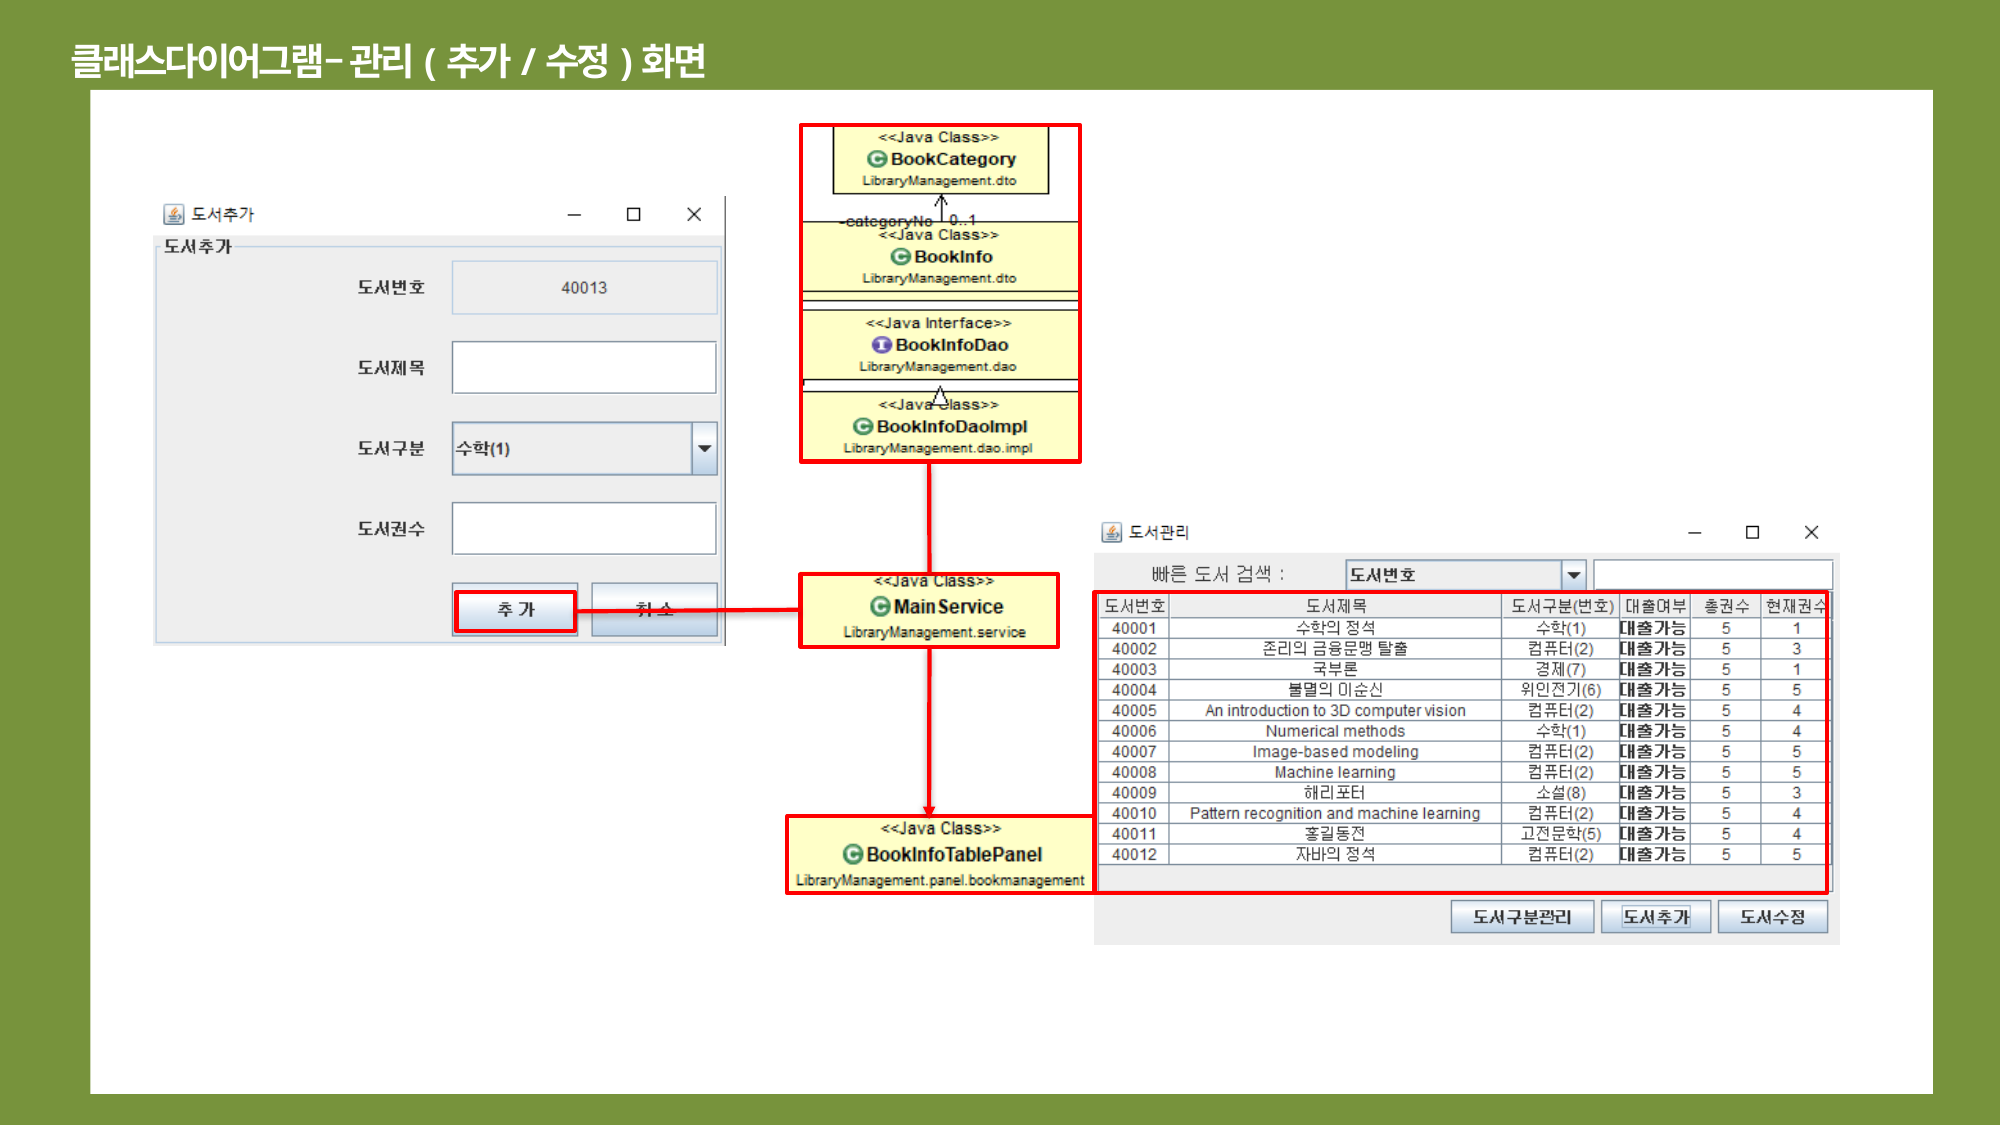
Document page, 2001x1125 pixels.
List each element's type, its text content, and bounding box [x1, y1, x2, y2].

picture [800, 125, 1081, 462]
picture [1094, 517, 1841, 946]
picture [800, 571, 1059, 647]
picture [152, 196, 727, 646]
text_box [785, 814, 920, 822]
text_box 클래스다이어그램– 관리(추가/수정)화면 [56, 30, 723, 91]
text_box [88, 88, 1935, 1096]
picture [790, 817, 1091, 892]
